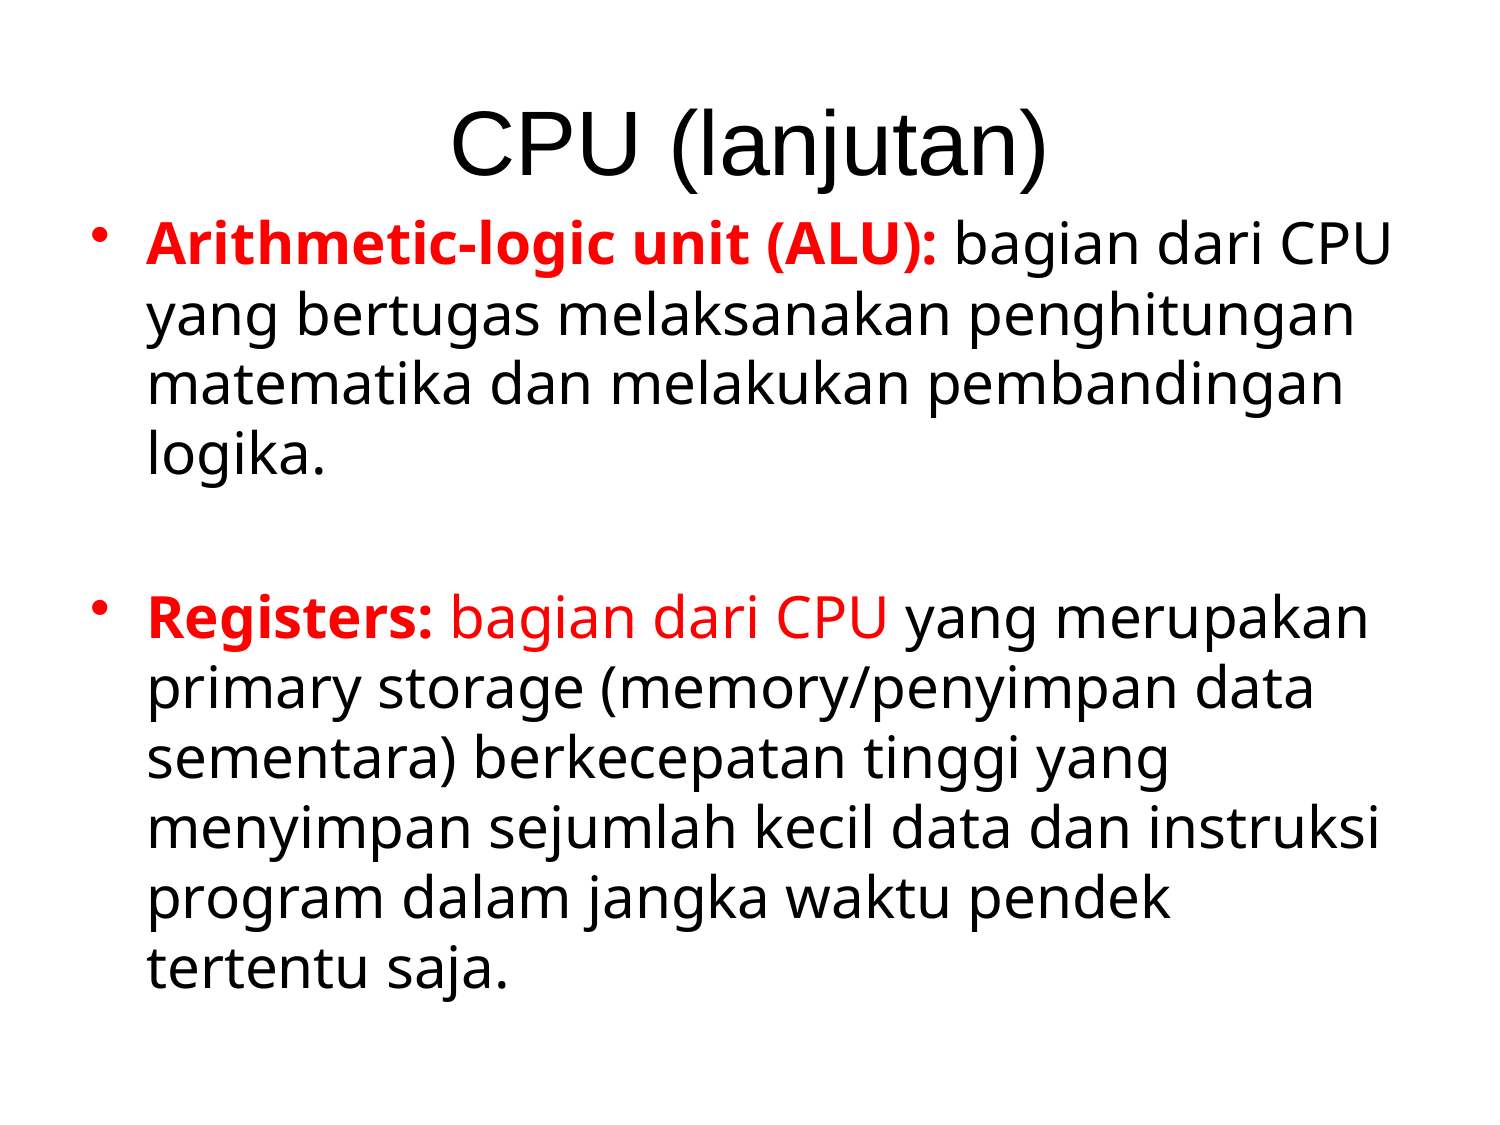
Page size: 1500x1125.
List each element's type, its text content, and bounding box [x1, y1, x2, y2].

title CPU (lanjutan) [74, 44, 1426, 198]
list Arithmetic-logic unit (ALU): bagian dari CPU yang bertugas melaksanakan penghitungan matematika dan melakukan pembandingan logika. Registers: bagian dari CPU yang merupakan primary storage (memory/penyimpan data sementara) berkecepatan tinggi yang menyimpan sejumlah kecil data dan instruksi program dalam jangka waktu pendek tertentu saja. [74, 198, 1426, 1067]
